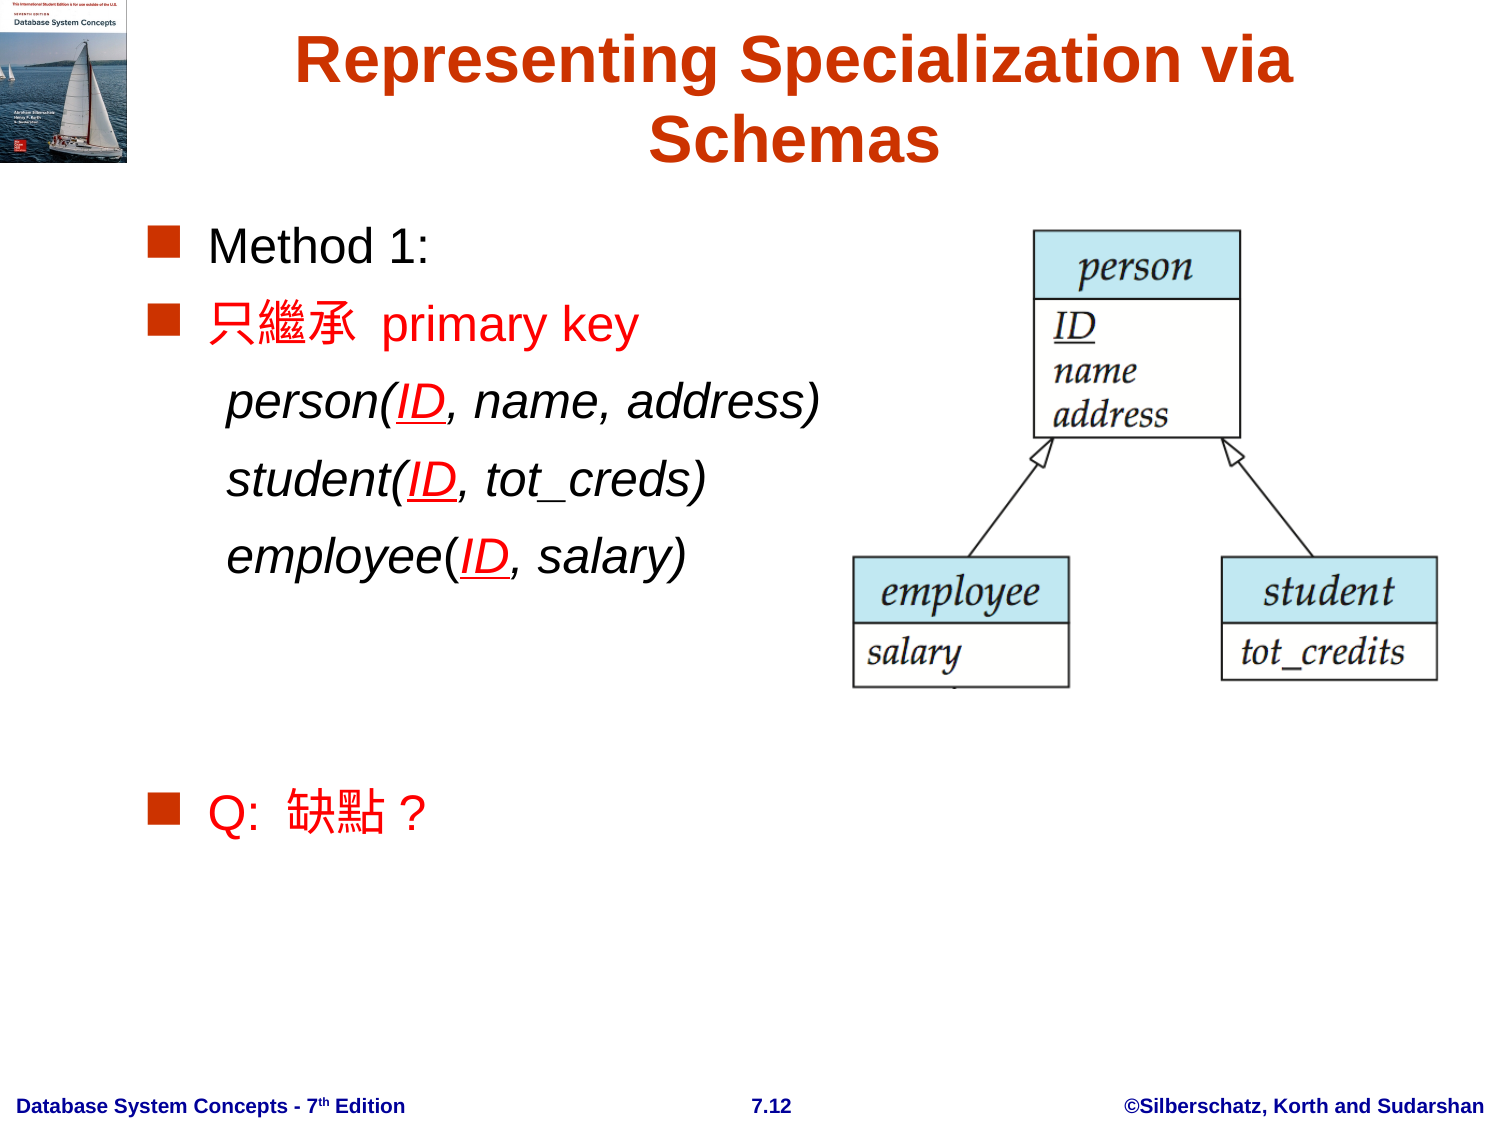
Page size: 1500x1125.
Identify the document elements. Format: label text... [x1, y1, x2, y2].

picture [671, 225, 1441, 689]
title Representing Specialization via Schemas [132, 82, 1458, 184]
picture [0, 0, 127, 163]
list Method 1: 只繼承 primary key person(ID, name, address) student(ID, tot_creds) employee(ID, salary) Q: 缺點? [136, 206, 1422, 946]
